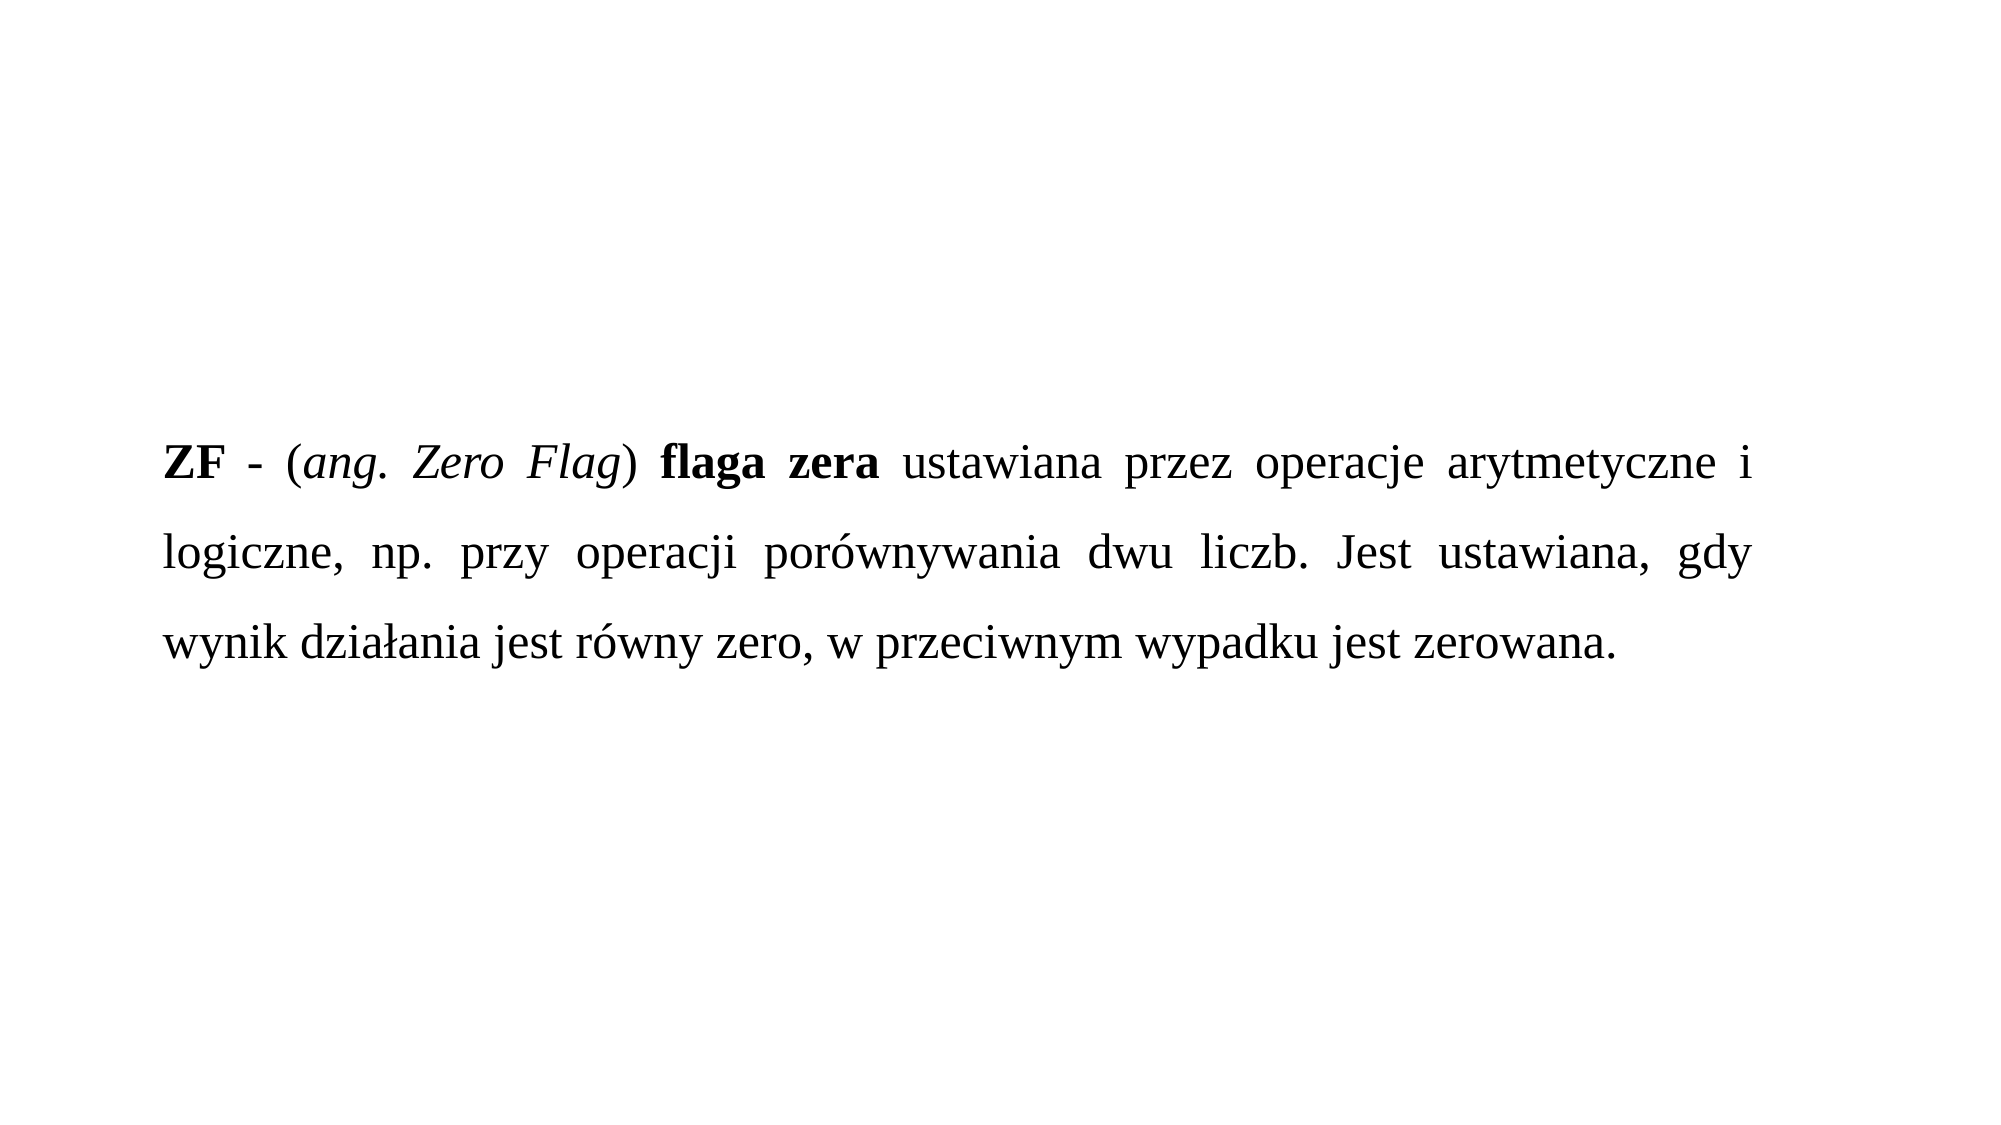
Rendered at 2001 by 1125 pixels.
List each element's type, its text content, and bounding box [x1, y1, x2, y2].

text_box ZF - (ang. Zero Flag) flaga zera ustawiana przez operacje arytmetyczne i logiczne, np. przy operacji porównywania dwu liczb. Jest ustawiana, gdy wynik działania jest równy zero, w przeciwnym wypadku jest zerowana. [147, 390, 1769, 676]
